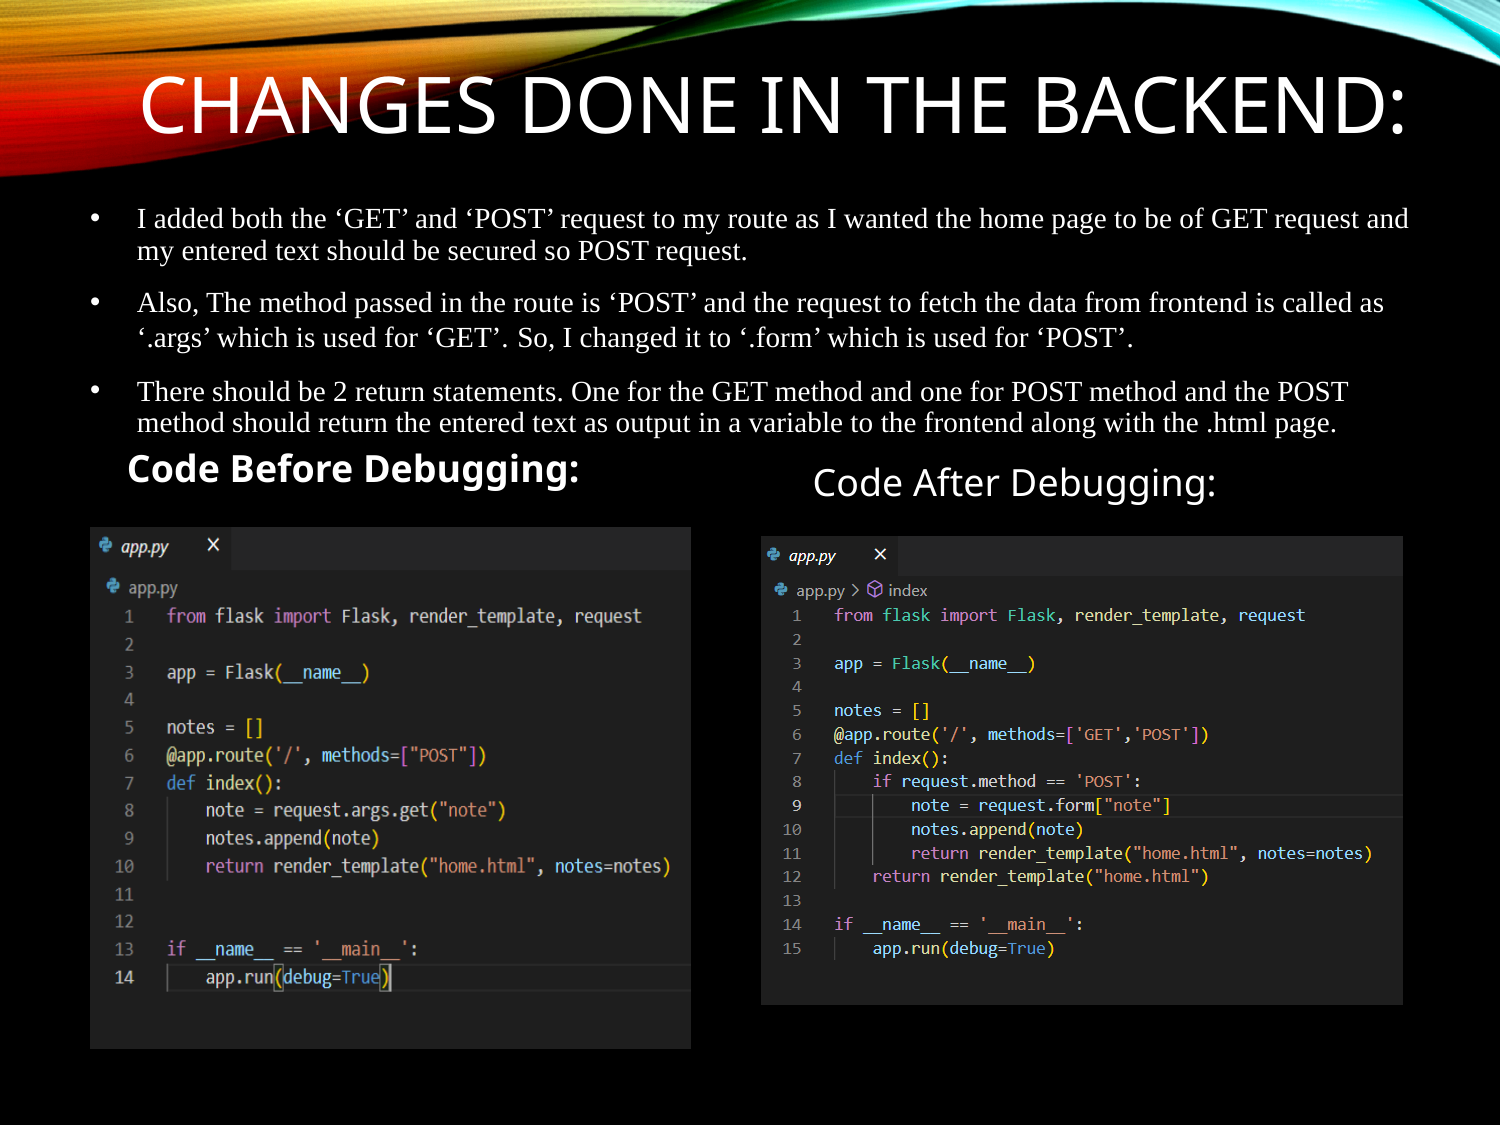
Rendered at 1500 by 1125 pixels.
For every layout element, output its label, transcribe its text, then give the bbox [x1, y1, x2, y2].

picture [0, 0, 1500, 178]
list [761, 536, 1403, 1005]
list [89, 526, 691, 1050]
text_box Code Before Debugging: [112, 437, 750, 498]
list Code After Debugging: [797, 451, 1412, 513]
list I added both the ‘GET’ and ‘POST’ request to my route as I wanted the home page to be of GET request and my entered text should be secured so POST request. Also, The method passed in the route is ‘POST’ and the request to fetch the data from frontend is called as ‘.args’ which is used for ‘GET’. So, I changed it to ‘.form’ which is used for ‘POST’. There should be 2 return statements. One for the GET method and one for POST method and the POST method should return the entered text as output in a variable to the frontend along with the .html page. [75, 196, 1447, 468]
title Changes Done in the backend: [90, 19, 1425, 196]
